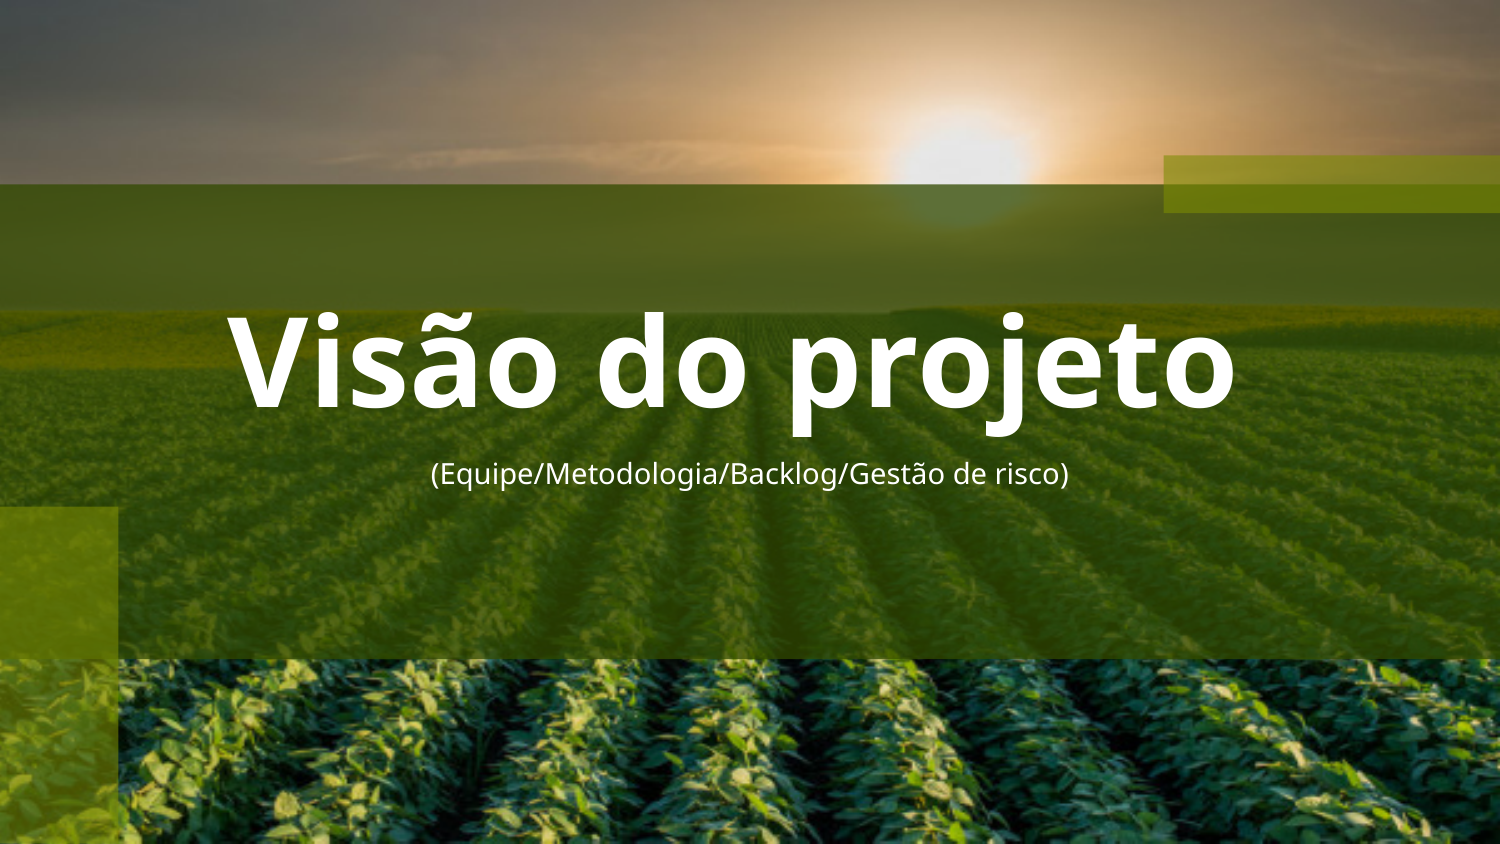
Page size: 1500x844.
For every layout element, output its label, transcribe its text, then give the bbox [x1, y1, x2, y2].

picture [119, 660, 1500, 844]
picture [0, 0, 1500, 184]
text_box (Equipe/Metodologia/Backlog/Gestão de risco) [136, 447, 1364, 498]
title Visão do projeto [59, 332, 1441, 448]
